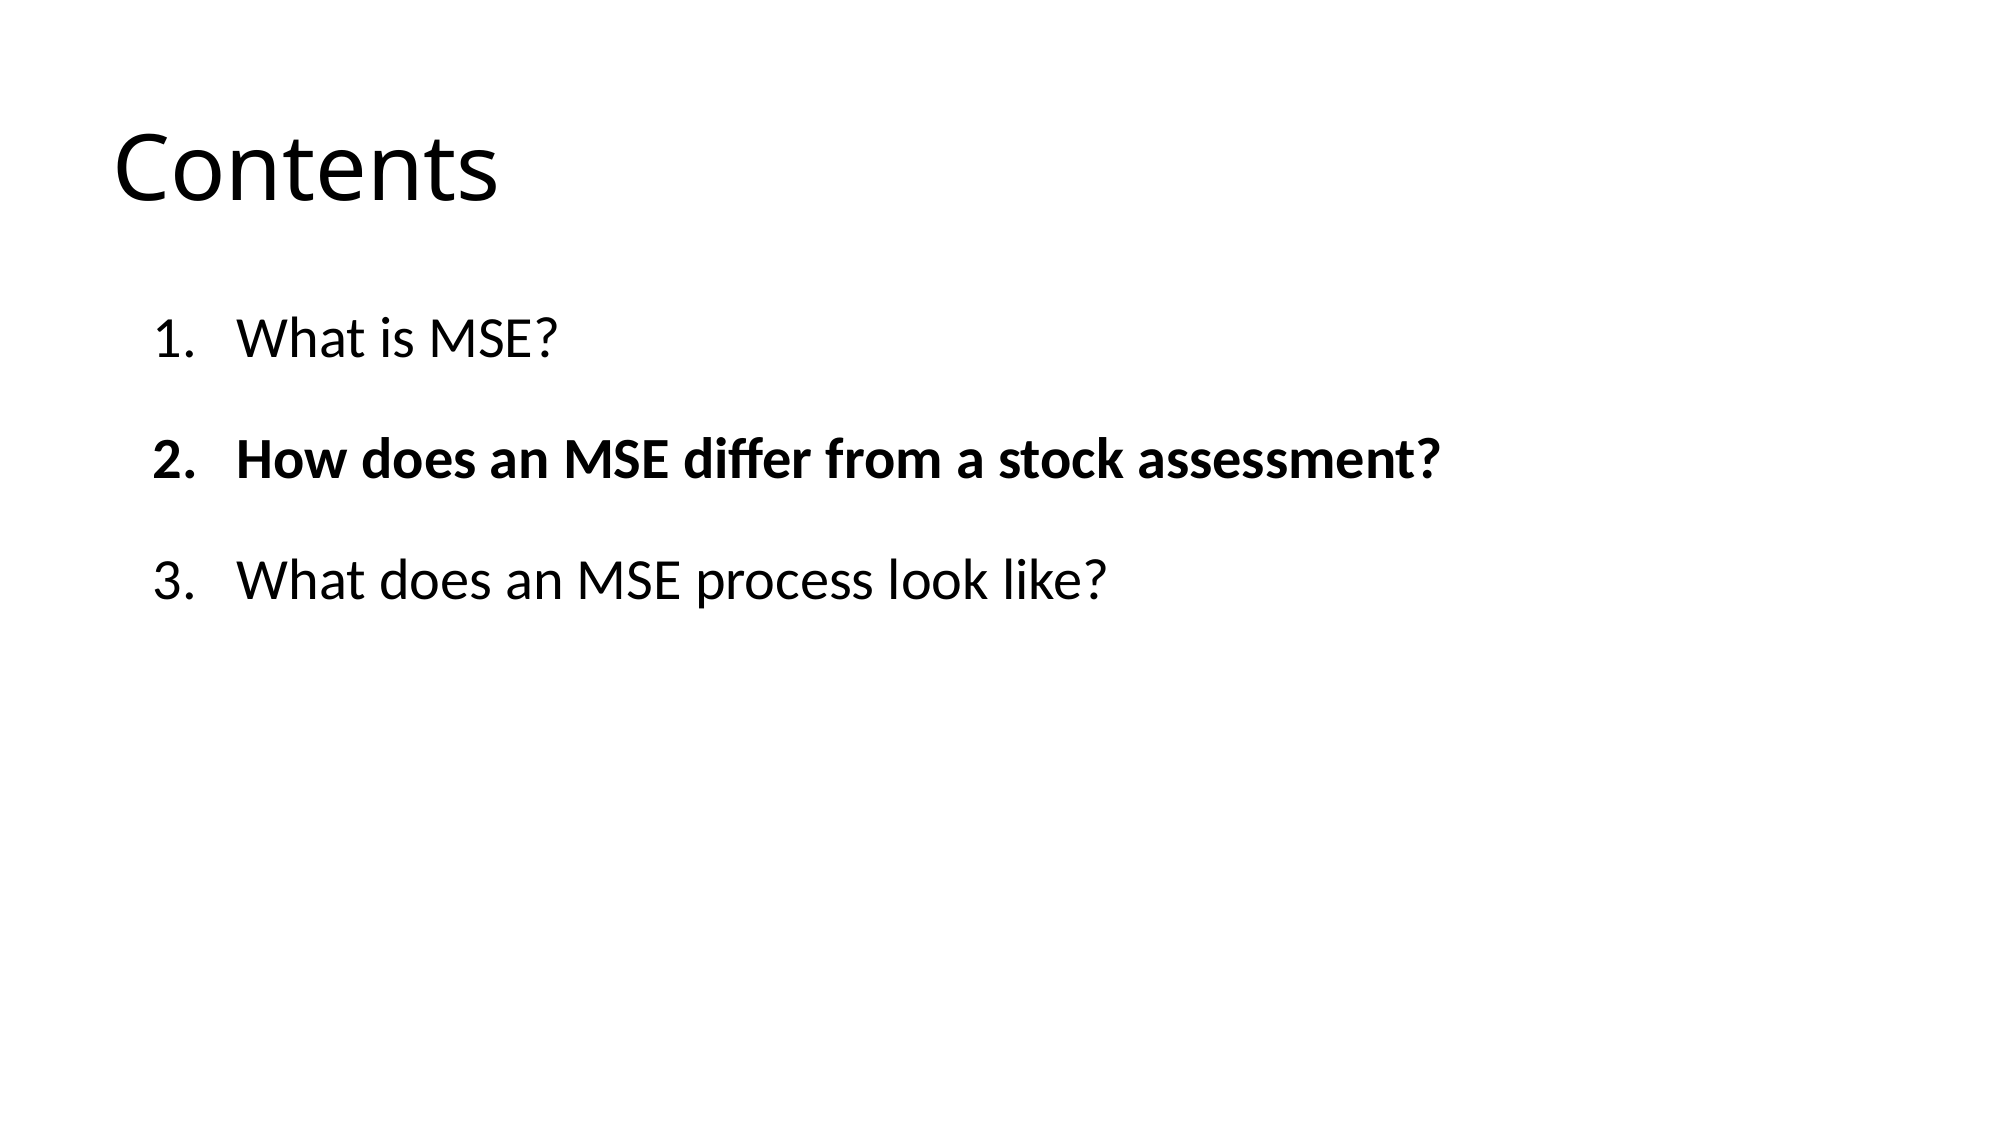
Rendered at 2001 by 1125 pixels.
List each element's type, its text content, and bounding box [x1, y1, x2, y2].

list What is MSE? How does an MSE differ from a stock assessment? What does an MSE process look like? [137, 299, 1507, 1014]
title Contents [97, 61, 1823, 280]
